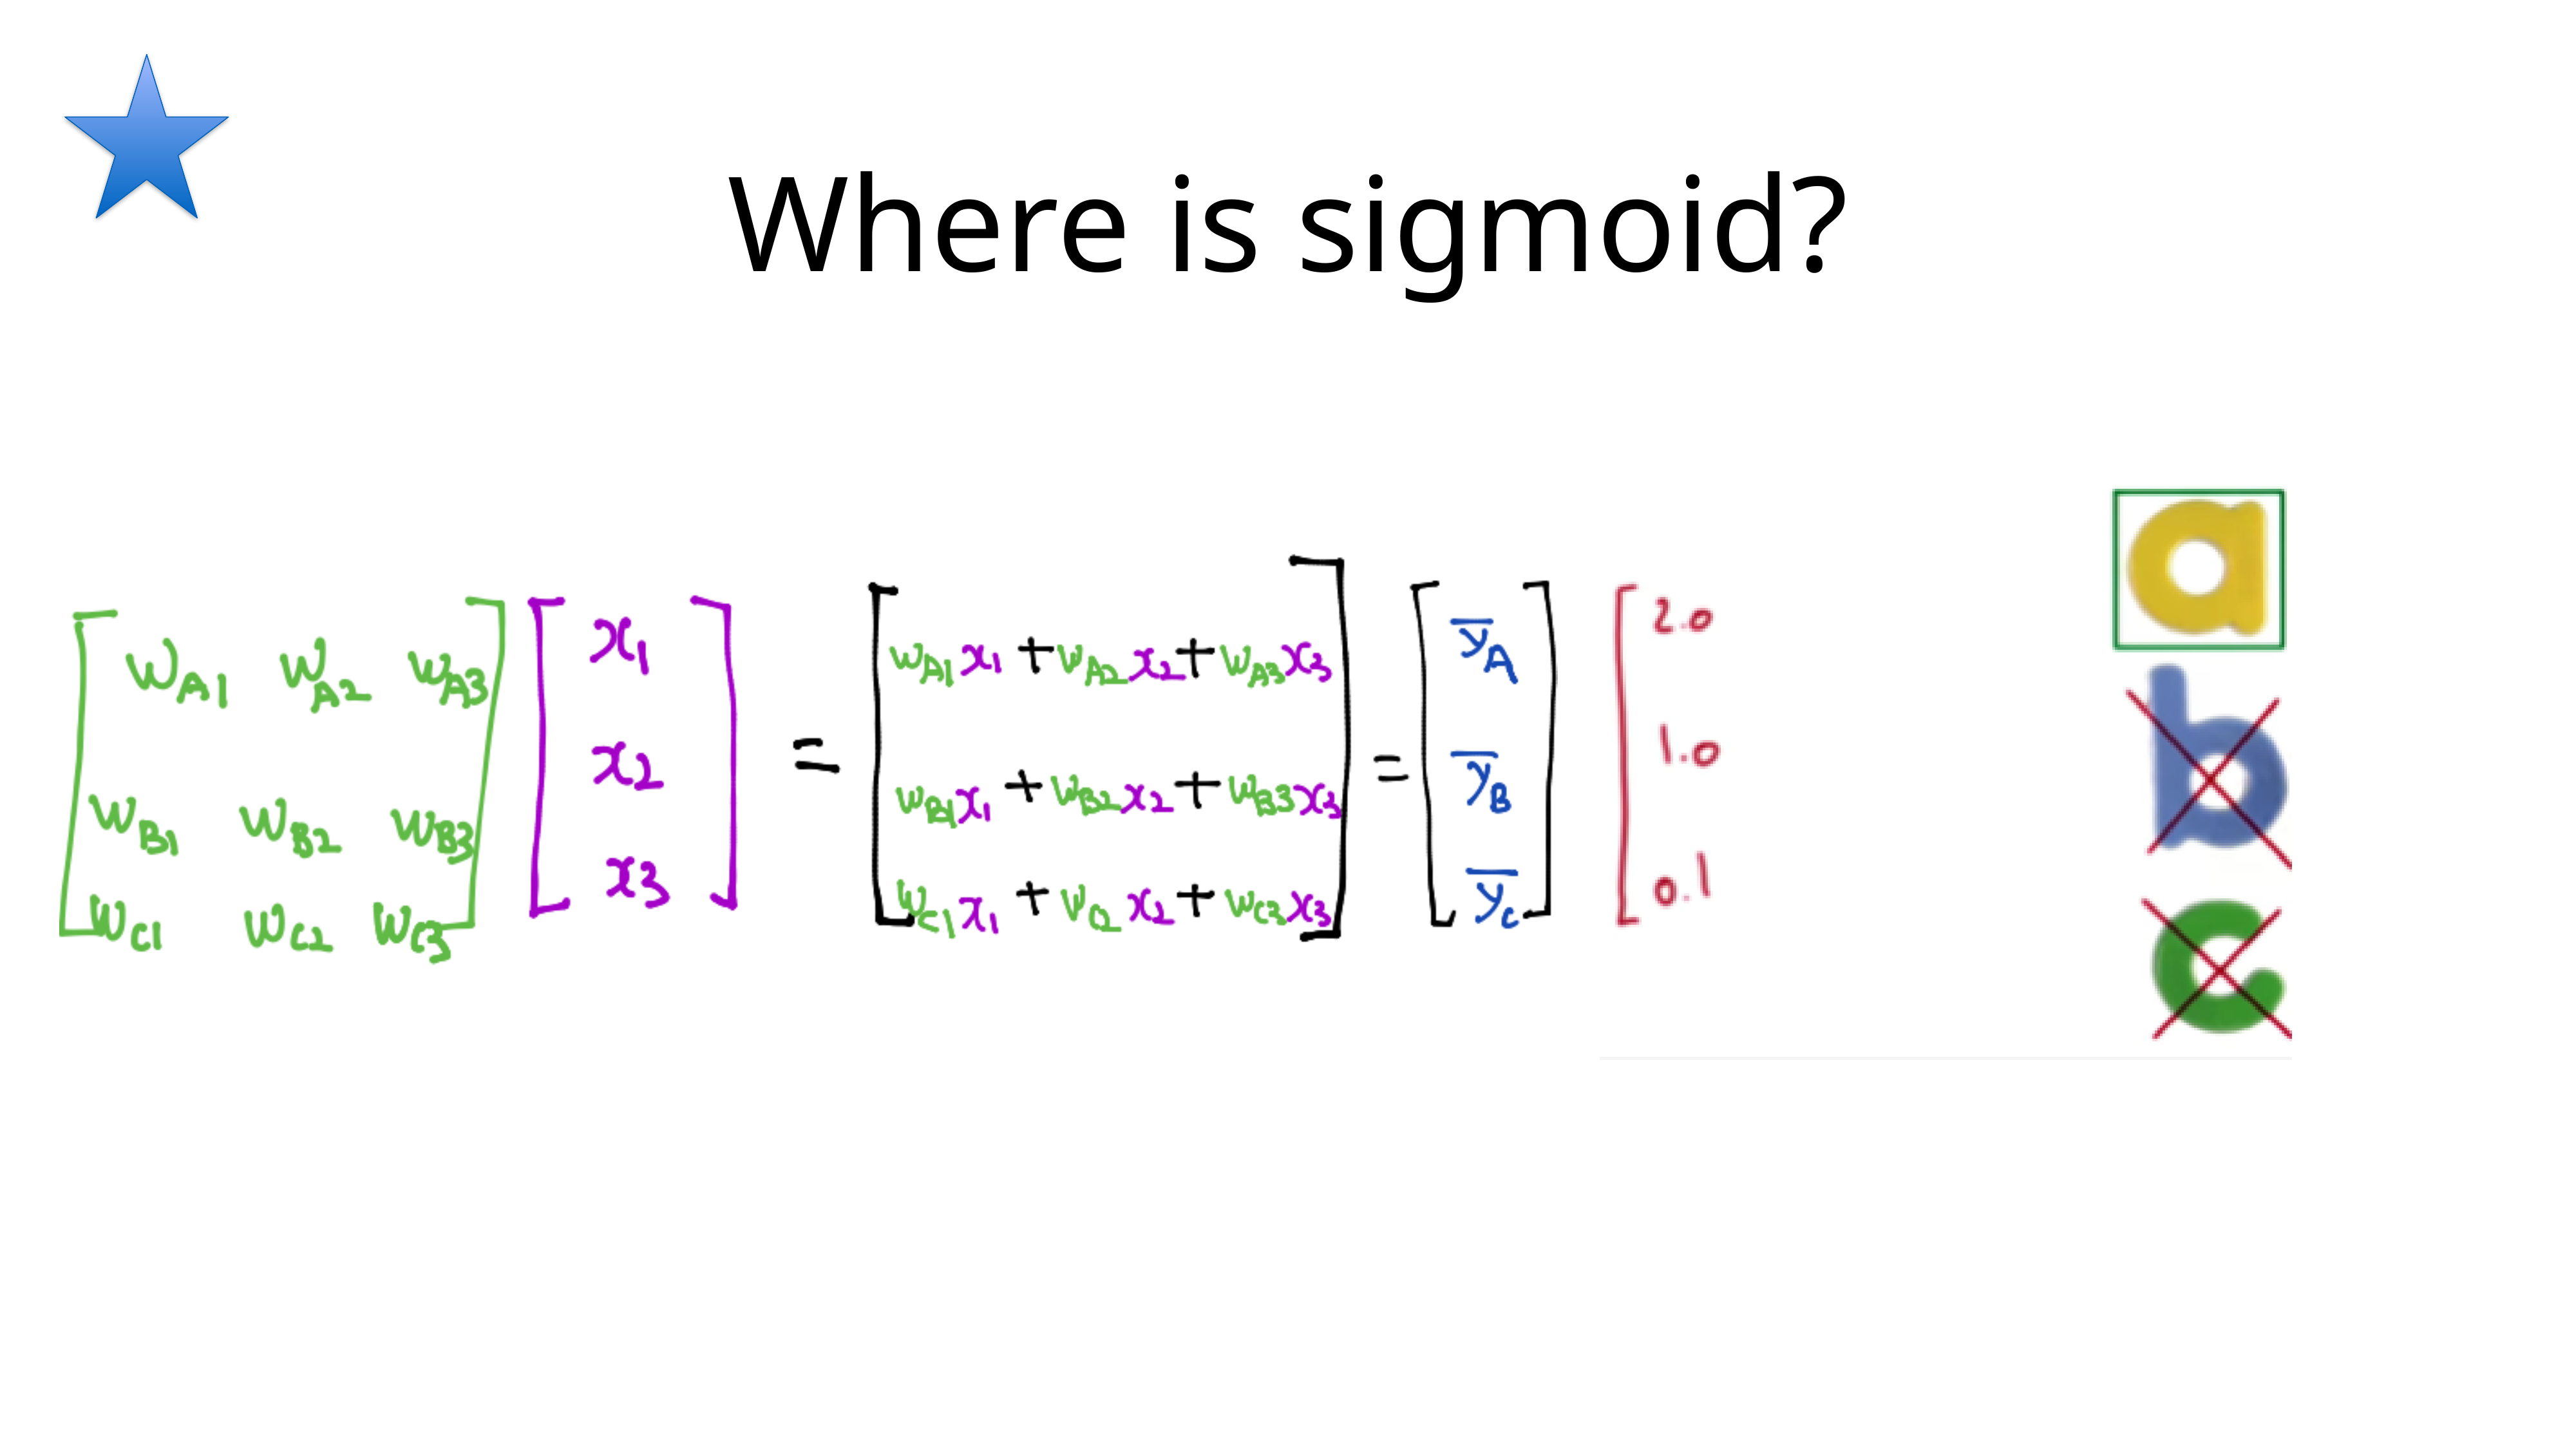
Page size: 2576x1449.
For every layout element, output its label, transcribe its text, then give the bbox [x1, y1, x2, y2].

picture [1600, 431, 2420, 1084]
picture [59, 550, 1558, 1026]
title Where is sigmoid? [510, 37, 2065, 401]
text_box [64, 53, 229, 219]
